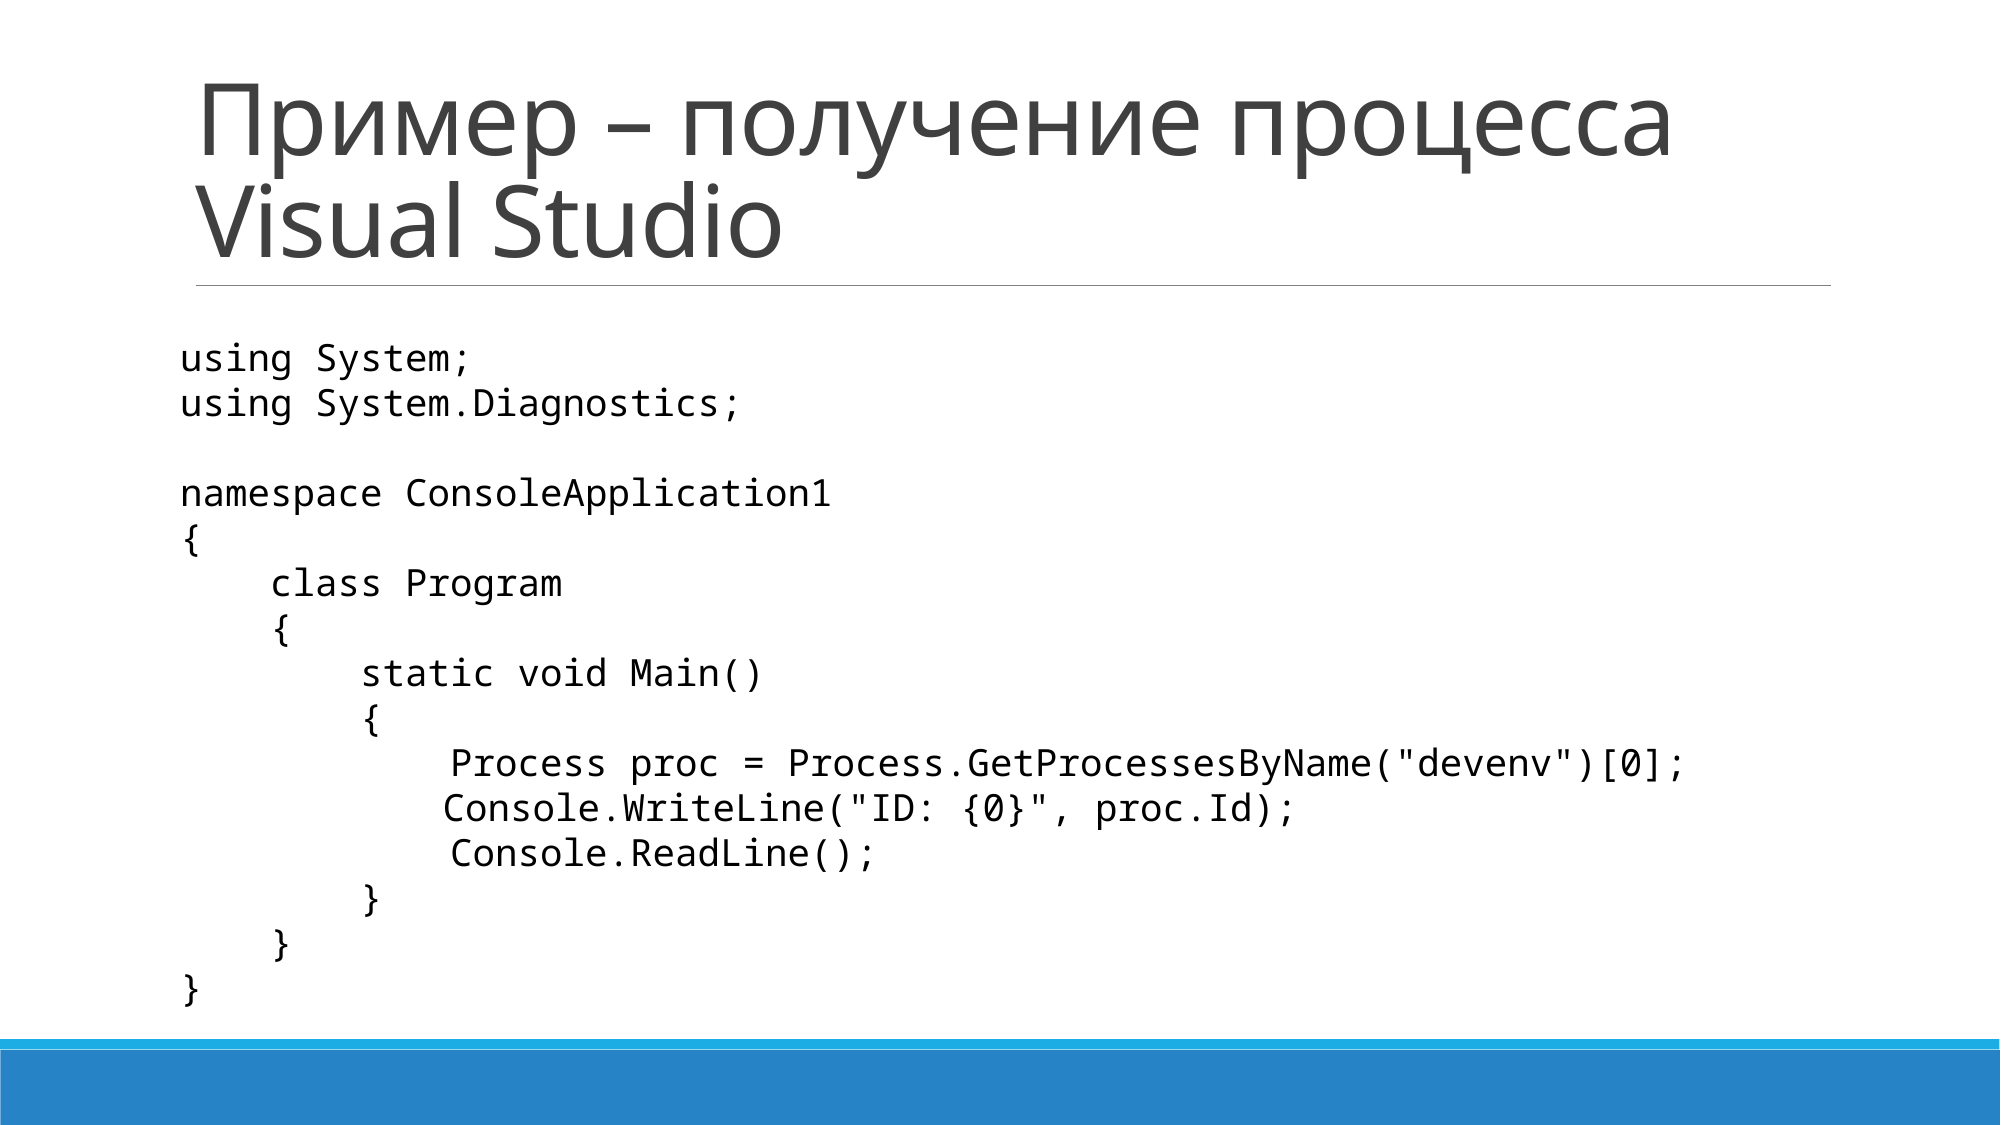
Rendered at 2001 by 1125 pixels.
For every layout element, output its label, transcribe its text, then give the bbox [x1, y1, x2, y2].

title Пример – получение процесса Visual Studio [180, 47, 1830, 285]
list using System; using System.Diagnostics; namespace ConsoleApplication1 { class Program { static void Main() { Process proc = Process.GetProcessesByName("devenv")[0]; Console.WriteLine("ID: {0}", proc.Id); Console.ReadLine(); } } } [180, 333, 1879, 1009]
